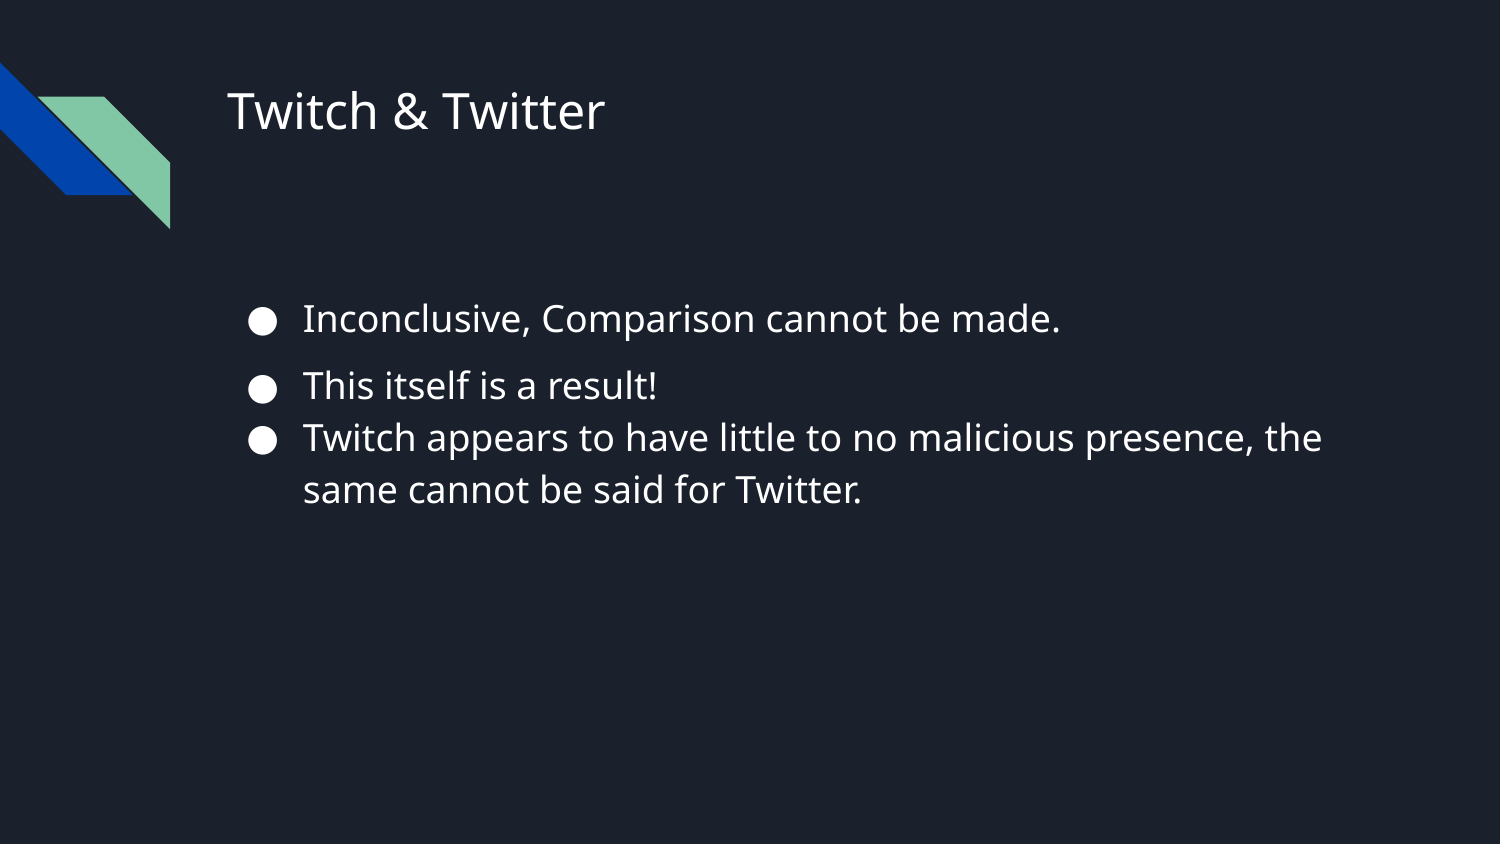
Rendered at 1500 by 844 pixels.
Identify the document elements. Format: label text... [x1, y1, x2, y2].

list Inconclusive, Comparison cannot be made. This itself is a result! Twitch appears to have little to no malicious presence, the same cannot be said for Twitter. [212, 257, 1368, 735]
title Twitch & Twitter [212, 64, 1368, 215]
